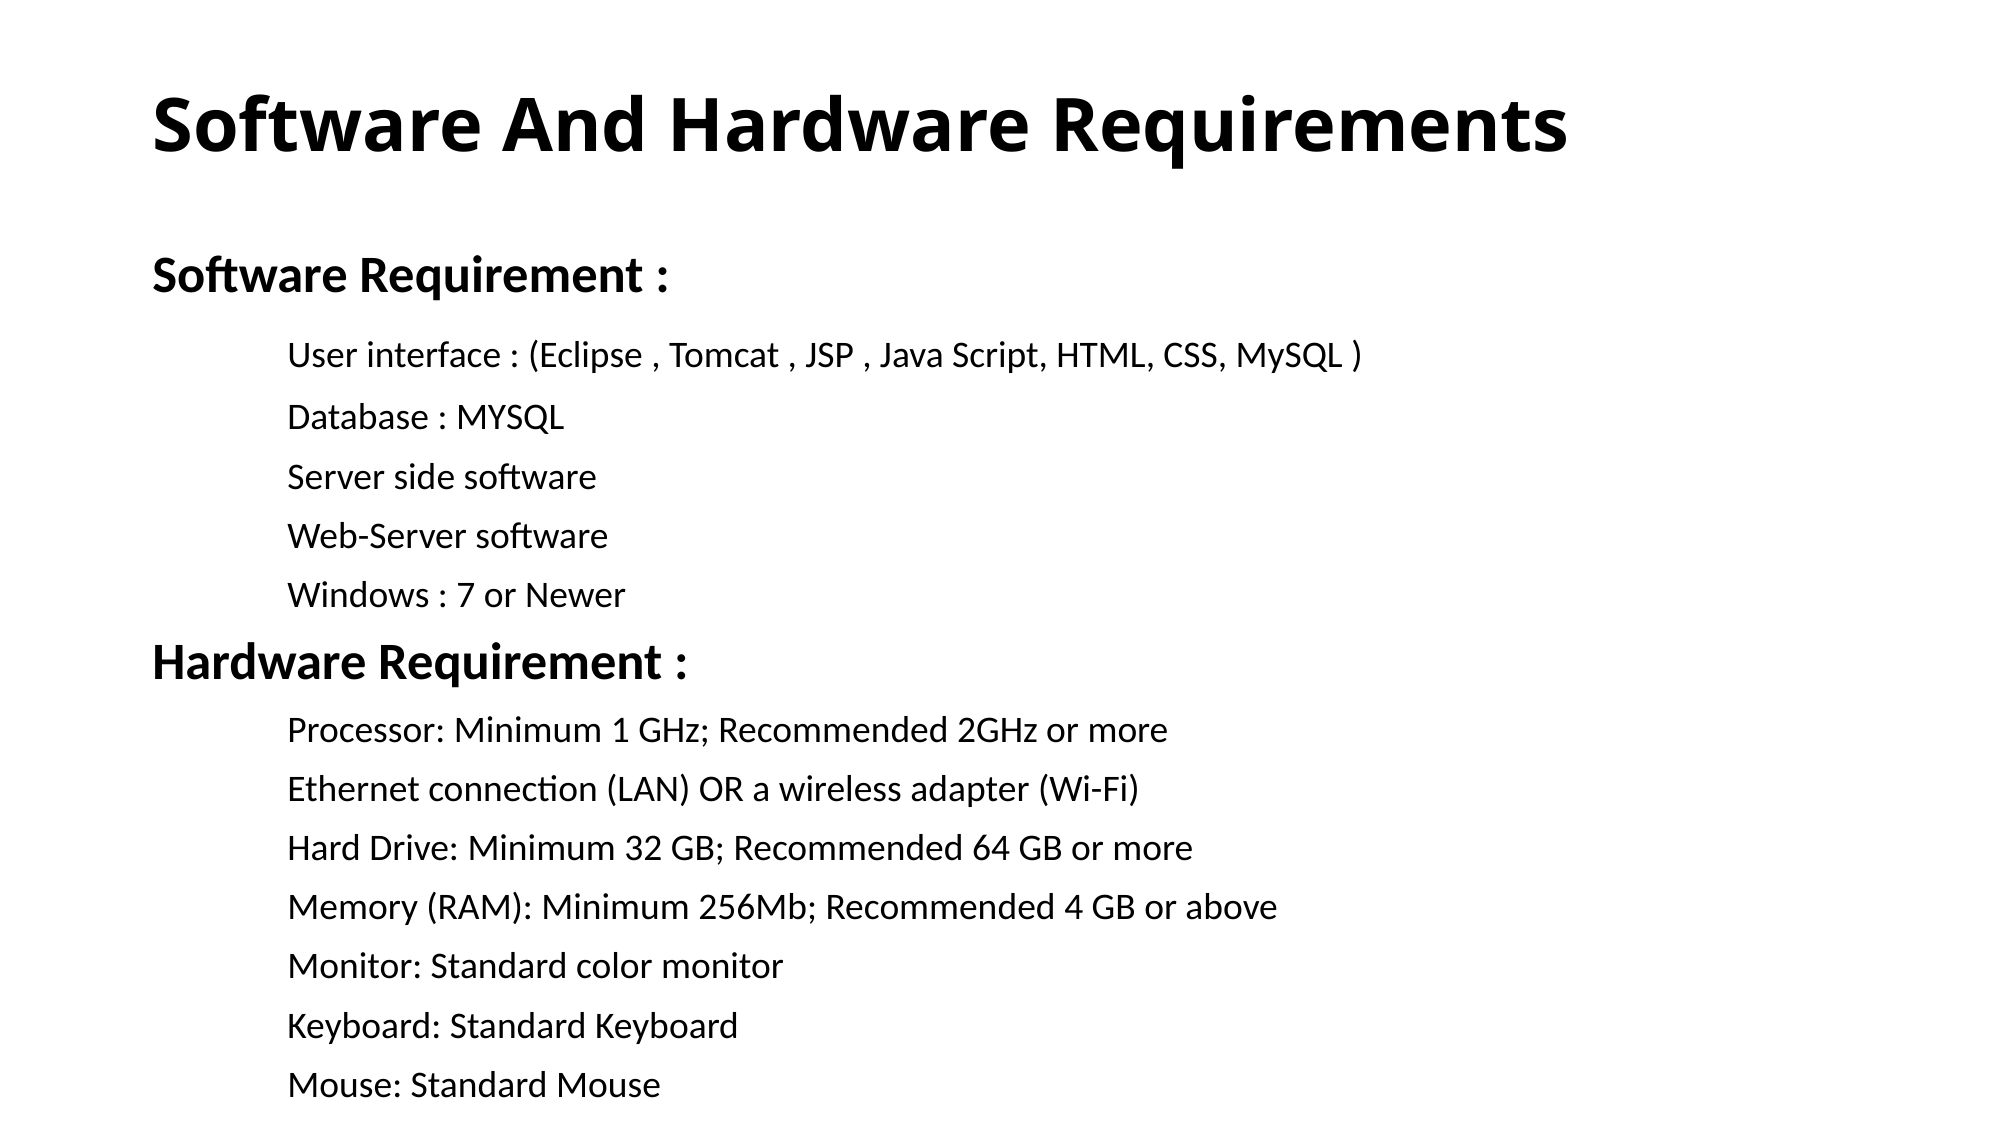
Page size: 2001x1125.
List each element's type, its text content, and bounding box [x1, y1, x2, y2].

list Software Requirement : User interface : (Eclipse , Tomcat , JSP , Java Script, HTML, CSS, MySQL ) Database : MYSQL Server side software Web-Server software Windows : 7 or Newer Hardware Requirement : Processor: Minimum 1 GHz; Recommended 2GHz or more Ethernet connection (LAN) OR a wireless adapter (Wi-Fi) Hard Drive: Minimum 32 GB; Recommended 64 GB or more Memory (RAM): Minimum 256Mb; Recommended 4 GB or above Monitor: Standard color monitor Keyboard: Standard Keyboard Mouse: Standard Mouse [137, 239, 1863, 1120]
title Software And Hardware Requirements [137, 15, 1863, 239]
